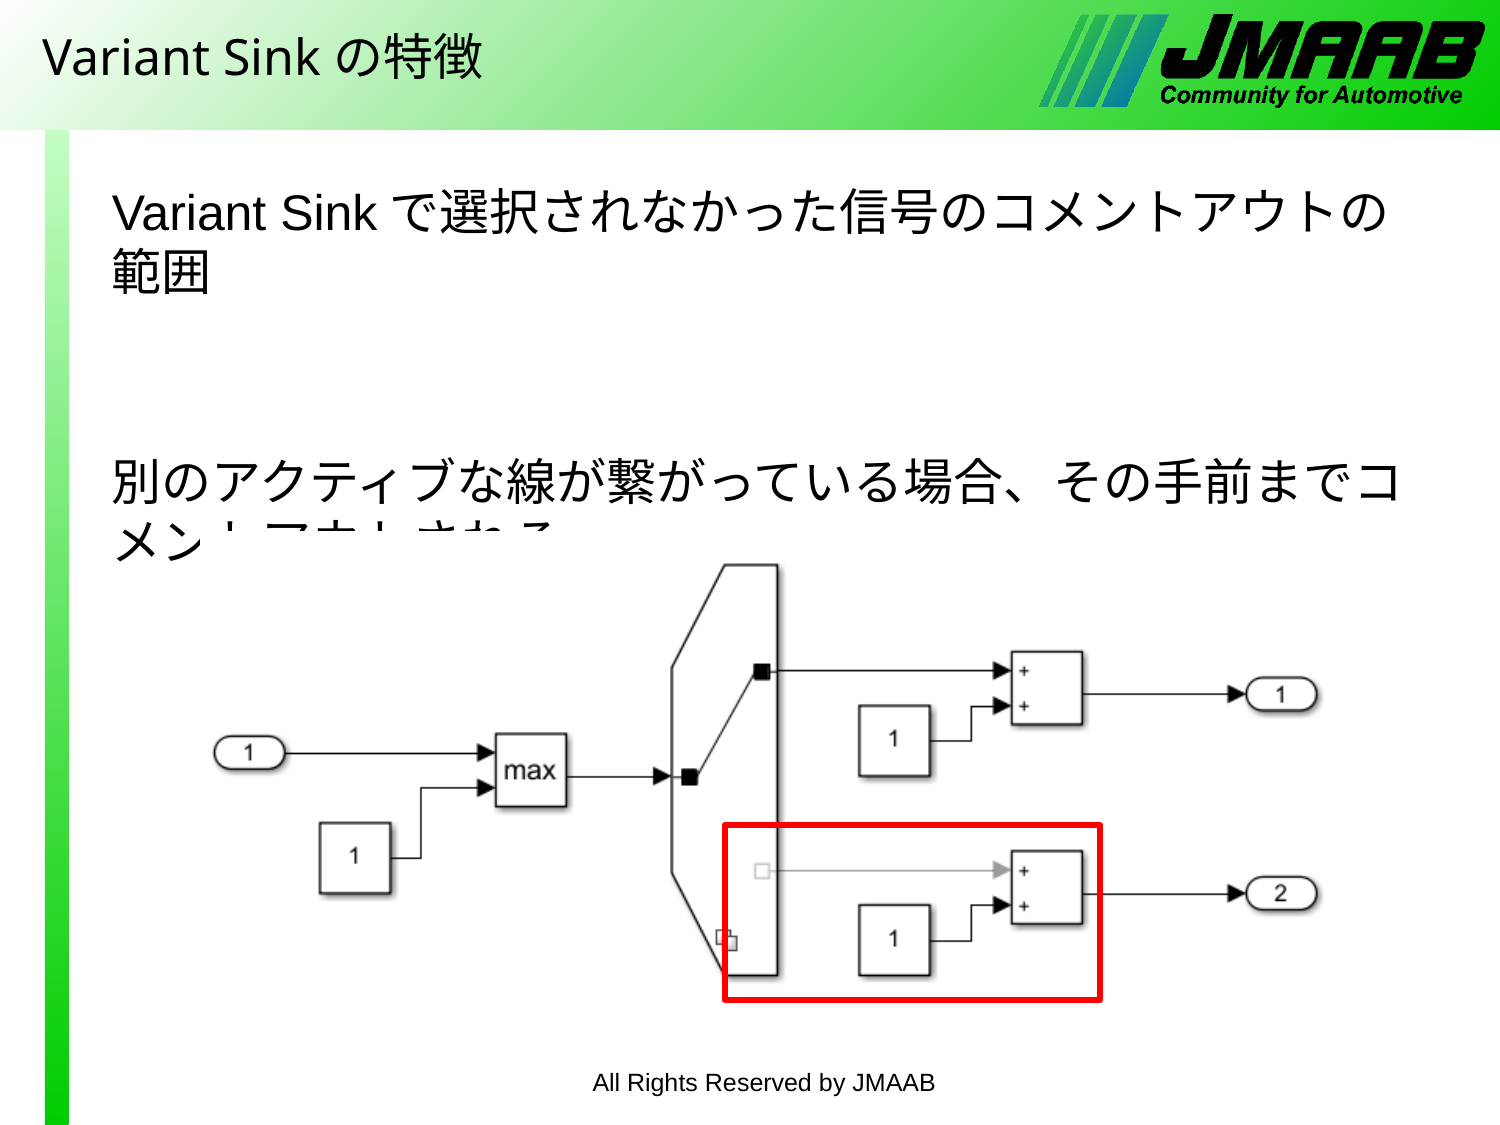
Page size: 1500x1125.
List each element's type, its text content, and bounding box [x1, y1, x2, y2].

picture [1036, 11, 1486, 109]
title Variant Sinkの特徴 [27, 21, 1057, 91]
list Variant Sinkで選択されなかった信号のコメントアウトの範囲 別のアクティブな線が繋がっている場合、その手前までコメントアウトされる [96, 172, 1447, 1047]
picture [199, 530, 1346, 1001]
